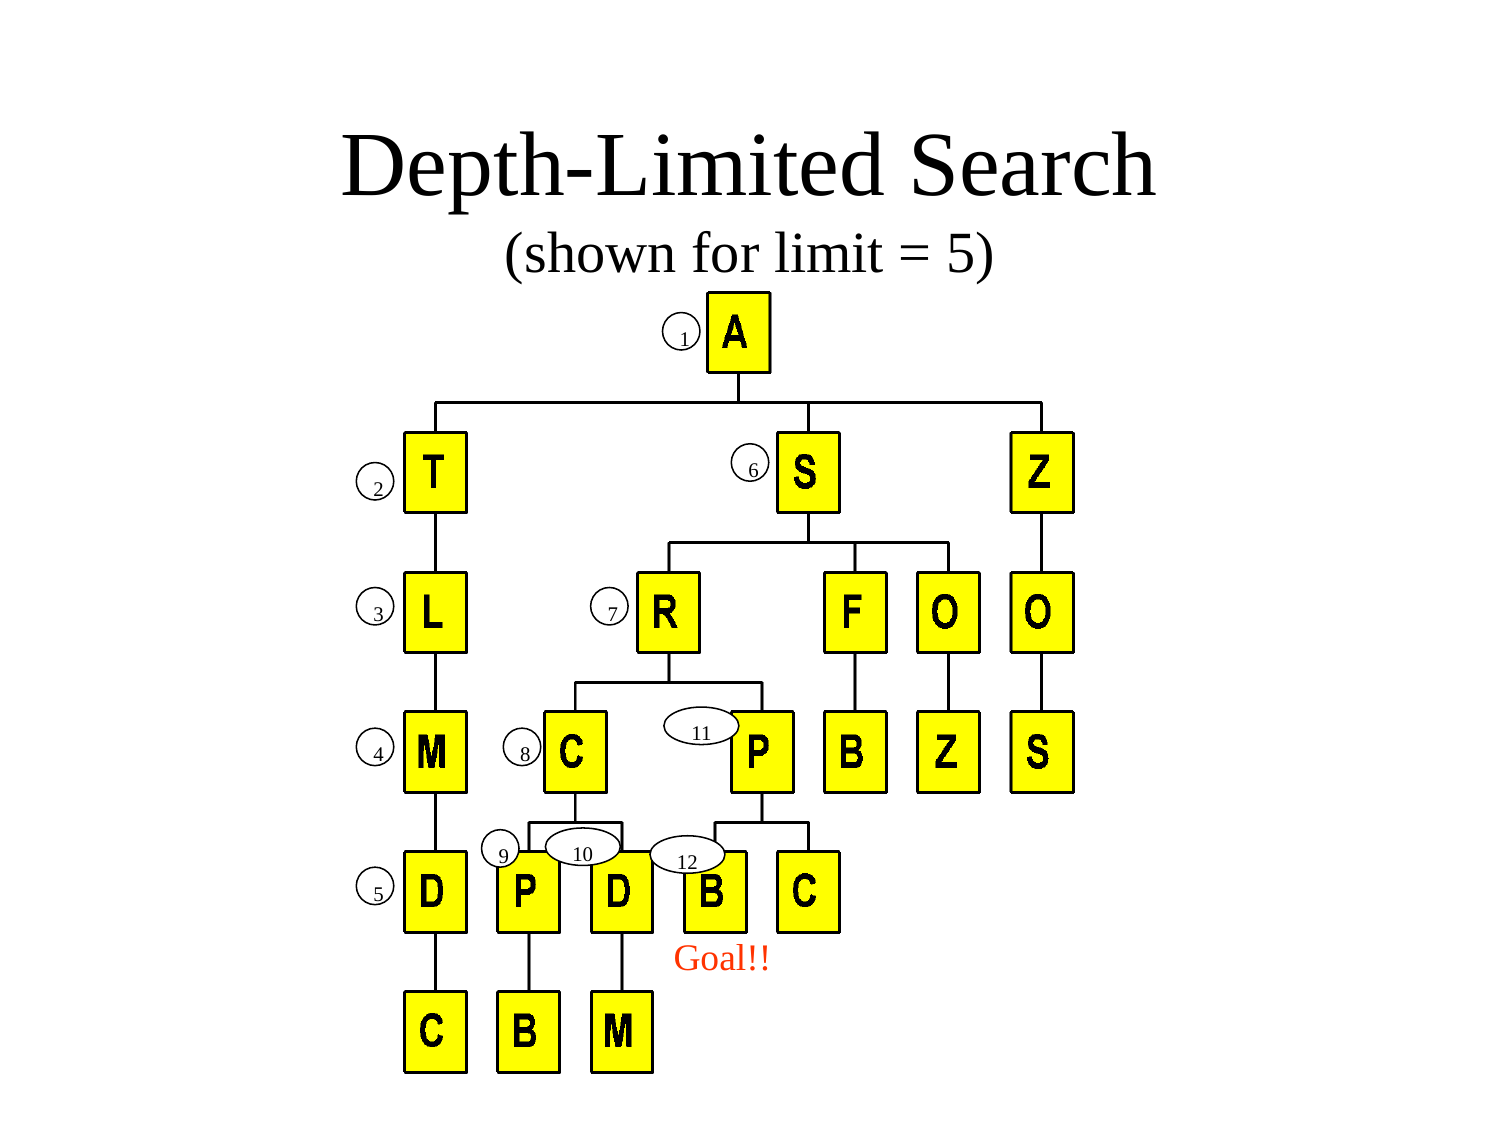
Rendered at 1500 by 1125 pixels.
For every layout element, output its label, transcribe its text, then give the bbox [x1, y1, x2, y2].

text_box 2 [356, 462, 394, 501]
text_box 5 [356, 867, 394, 905]
text_box 4 [356, 728, 394, 766]
title Depth-Limited Search (shown for limit = 5) [112, 99, 1388, 288]
text_box 3 [356, 587, 394, 625]
picture [399, 287, 1079, 1077]
